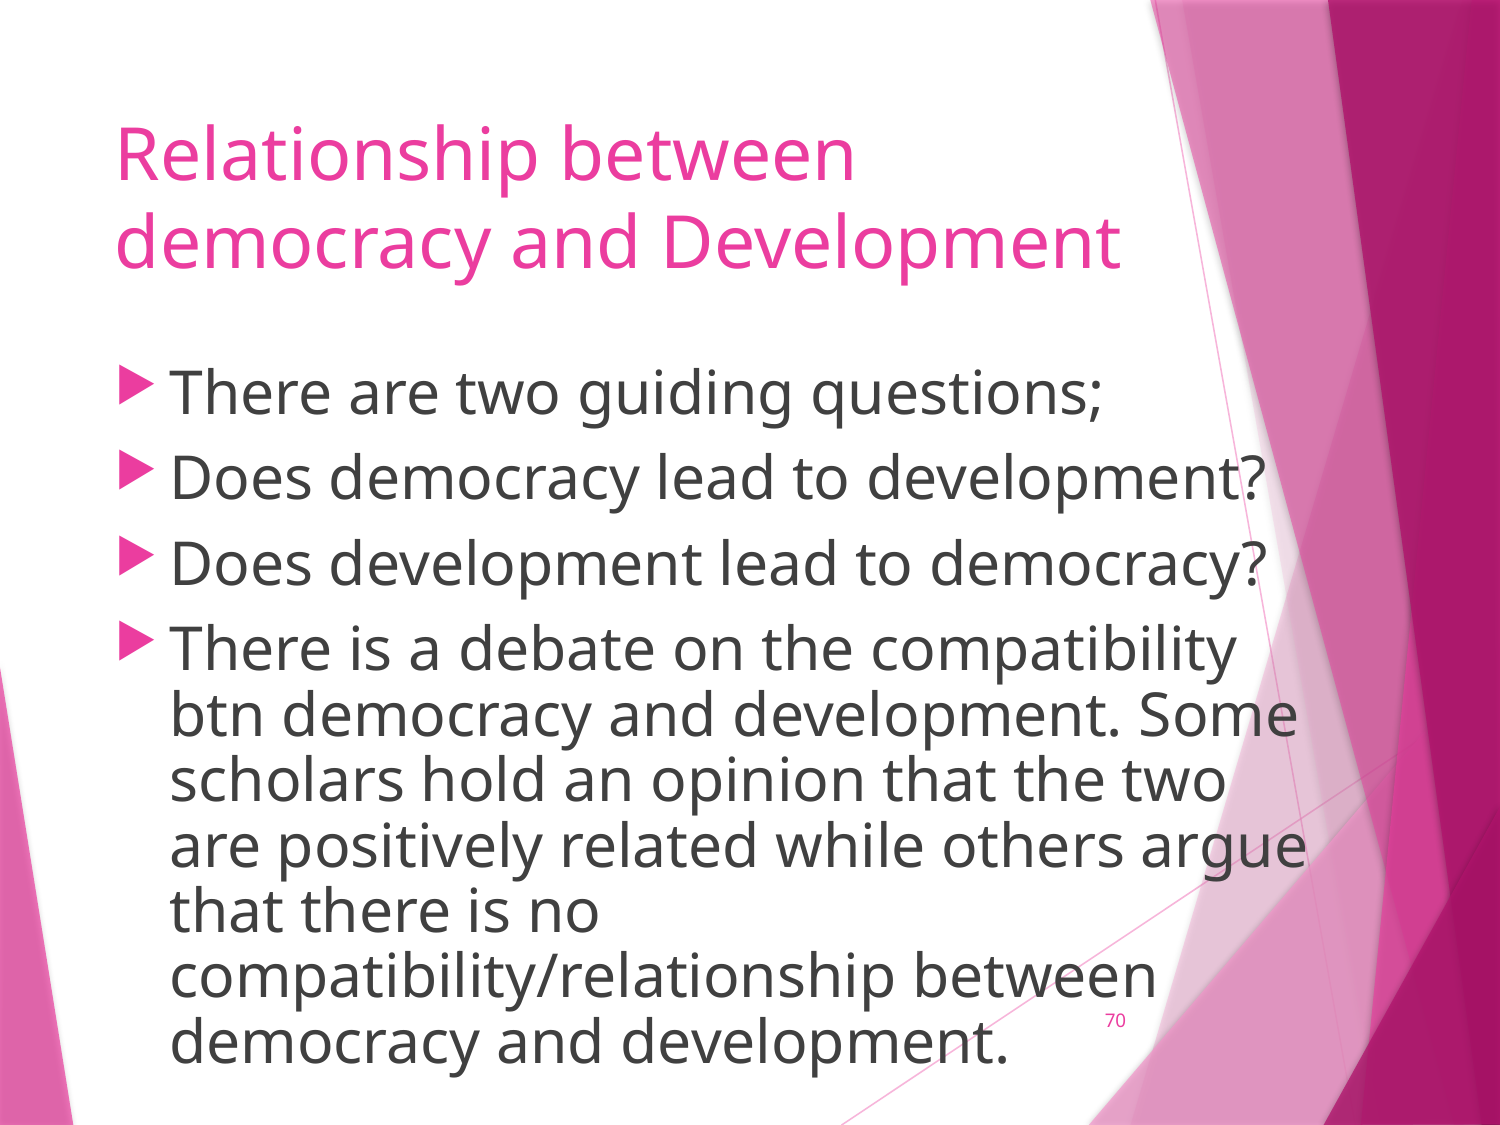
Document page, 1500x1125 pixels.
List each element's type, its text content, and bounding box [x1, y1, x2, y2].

slide_number 70 [1057, 991, 1142, 1051]
title Relationship between democracy and Development [99, 99, 1142, 317]
list There are two guiding questions; Does democracy lead to development? Does development lead to democracy? There is a debate on the compatibility btn democracy and development. Some scholars hold an opinion that the two are positively related while others argue that there is no compatibility/relationship between democracy and development. [99, 354, 1350, 1088]
